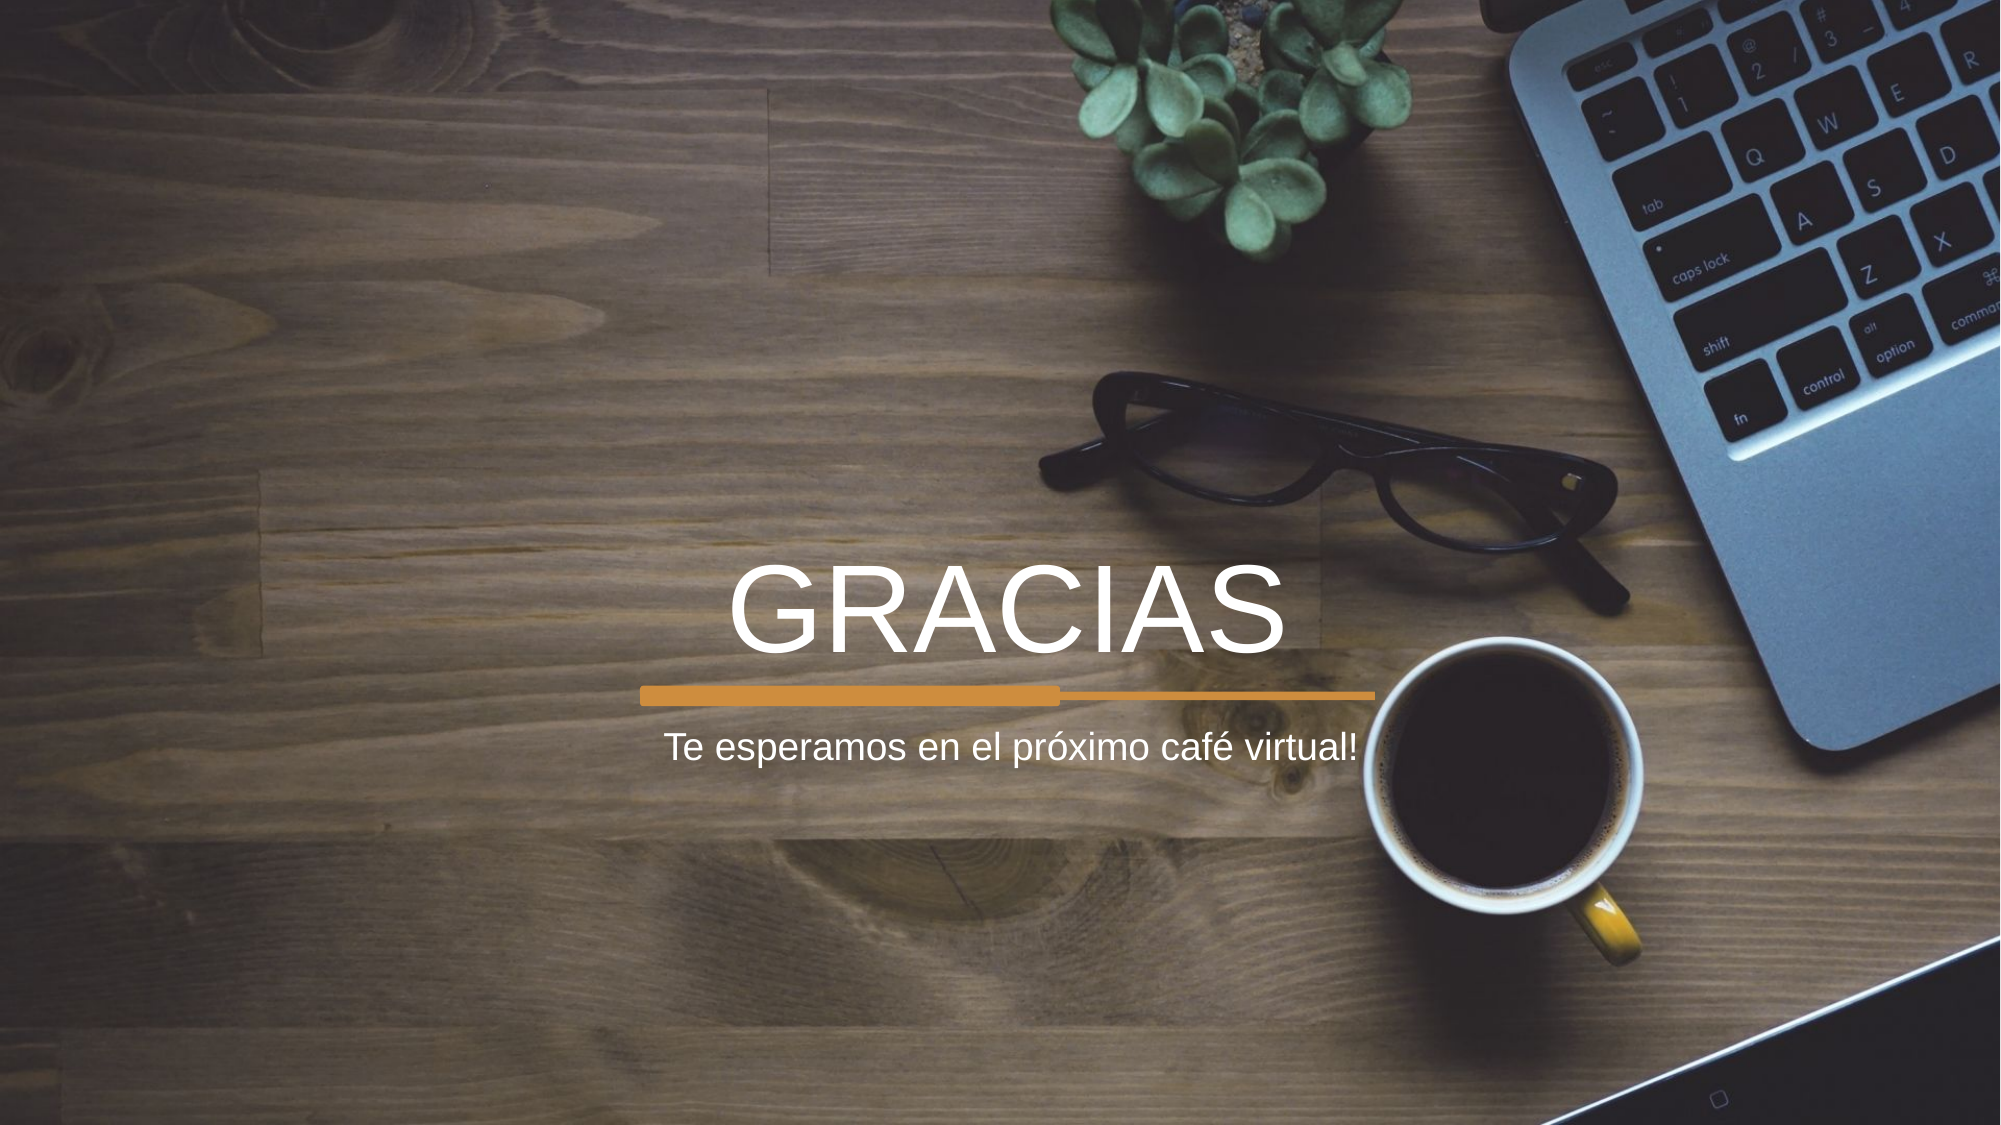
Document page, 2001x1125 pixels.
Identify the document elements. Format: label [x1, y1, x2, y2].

text_box [639, 685, 1375, 707]
text_box [615, 519, 1403, 777]
picture [0, 0, 2001, 1125]
